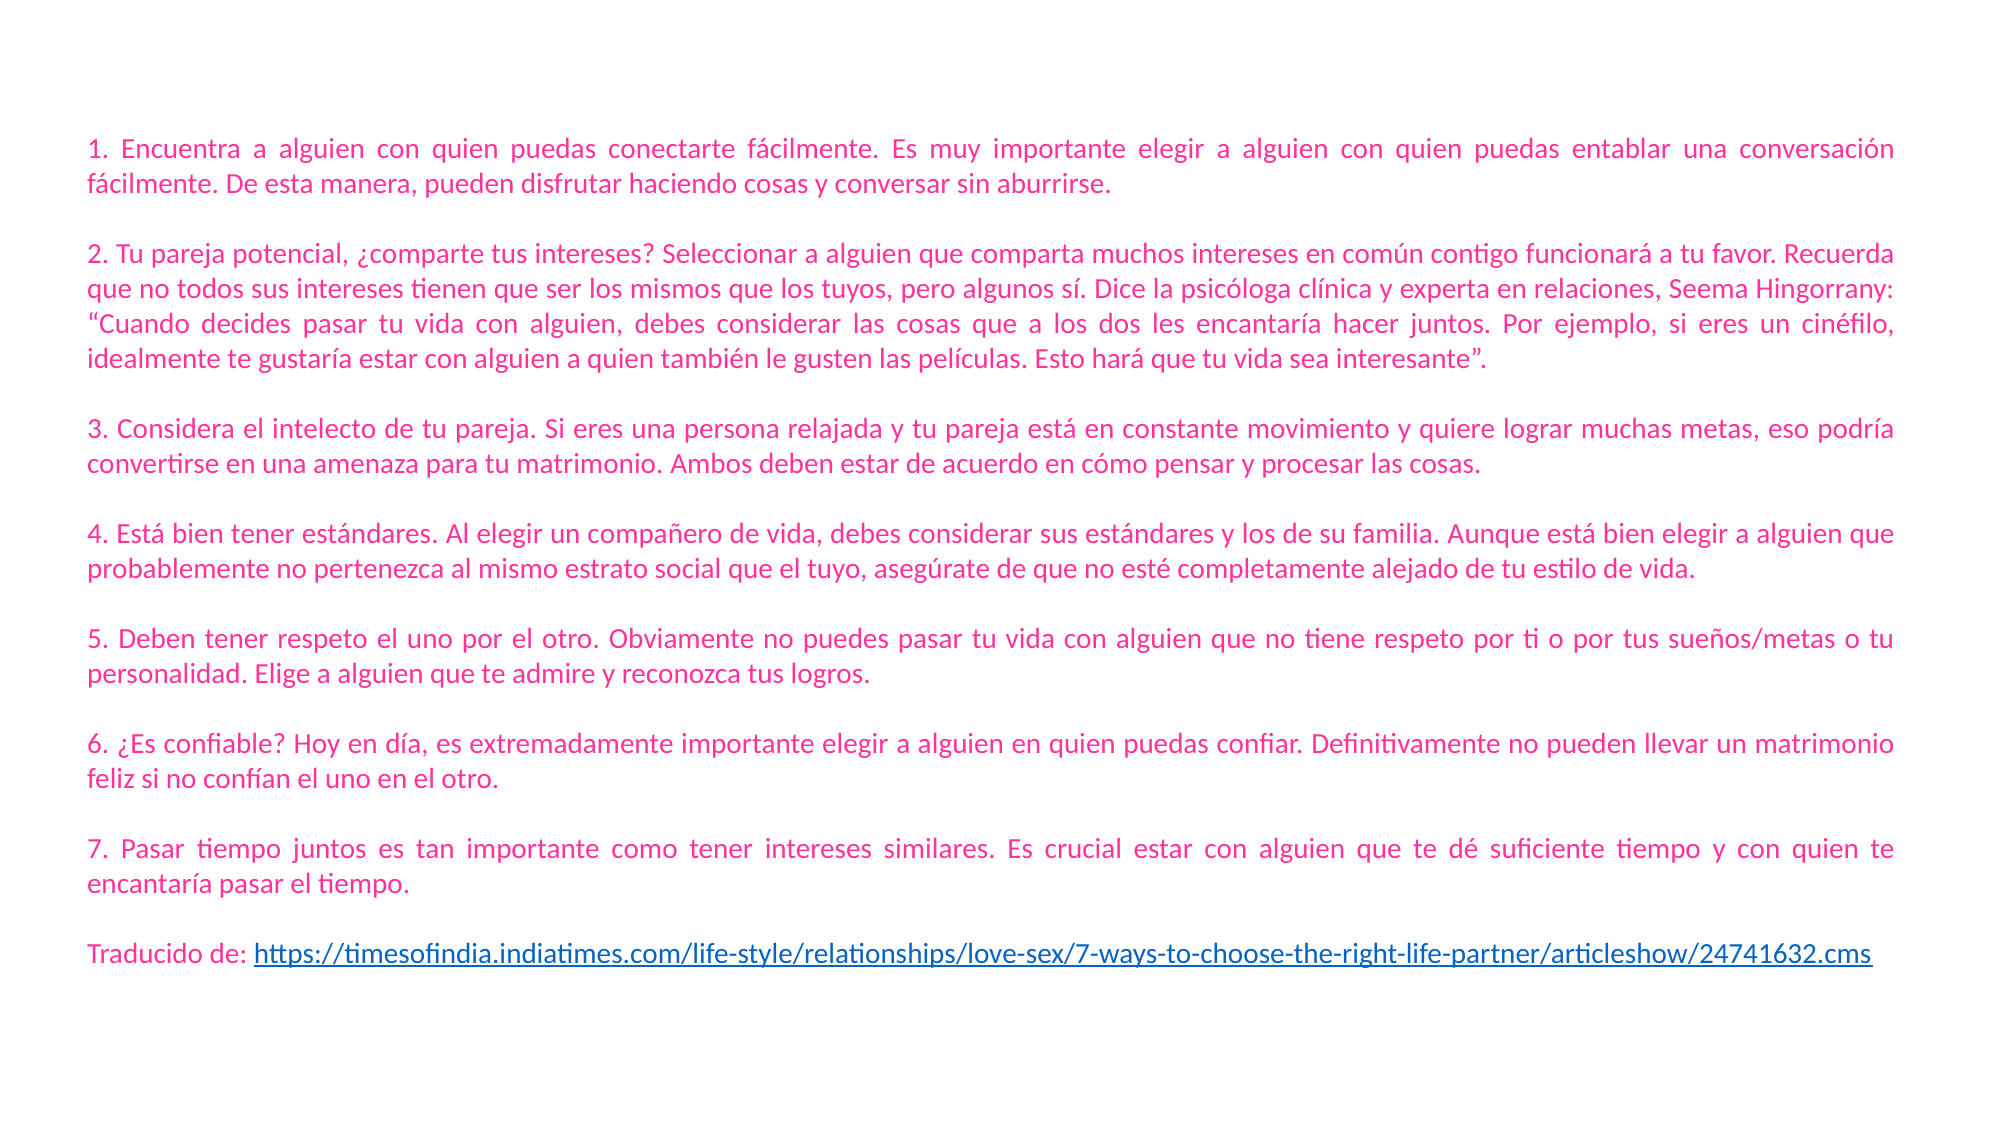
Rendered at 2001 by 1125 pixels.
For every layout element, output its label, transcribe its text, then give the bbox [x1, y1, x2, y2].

text_box 1. Encuentra a alguien con quien puedas conectarte fácilmente. Es muy importante elegir a alguien con quien puedas entablar una conversación fácilmente. De esta manera, pueden disfrutar haciendo cosas y conversar sin aburrirse. 2. Tu pareja potencial, ¿comparte tus intereses? Seleccionar a alguien que comparta muchos intereses en común contigo funcionará a tu favor. Recuerda que no todos sus intereses tienen que ser los mismos que los tuyos, pero algunos sí. Dice la psicóloga clínica y experta en relaciones, Seema Hingorrany: “Cuando decides pasar tu vida con alguien, debes considerar las cosas que a los dos les encantaría hacer juntos. Por ejemplo, si eres un cinéfilo, idealmente te gustaría estar con alguien a quien también le gusten las películas. Esto hará que tu vida sea interesante”. 3. Considera el intelecto de tu pareja. Si eres una persona relajada y tu pareja está en constante movimiento y quiere lograr muchas metas, eso podría convertirse en una amenaza para tu matrimonio. Ambos deben estar de acuerdo en cómo pensar y procesar las cosas. 4. Está bien tener estándares. Al elegir un compañero de vida, debes considerar sus estándares y los de su familia. Aunque está bien elegir a alguien que probablemente no pertenezca al mismo estrato social que el tuyo, asegúrate de que no esté completamente alejado de tu estilo de vida. 5. Deben tener respeto el uno por el otro. Obviamente no puedes pasar tu vida con alguien que no tiene respeto por ti o por tus sueños/metas o tu personalidad. Elige a alguien que te admire y reconozca tus logros. 6. ¿Es confiable? Hoy en día, es extremadamente importante elegir a alguien en quien puedas confiar. Definitivamente no pueden llevar un matrimonio feliz si no confían el uno en el otro. 7. Pasar tiempo juntos es tan importante como tener intereses similares. Es crucial estar con alguien que te dé suficiente tiempo y con quien te encantaría pasar el tiempo. Traducido de: https://timesofindia.indiatimes.com/life-style/relationships/love-sex/7-ways-to-choose-the-right-life-partner/articleshow/24741632.cms [72, 122, 1911, 1012]
